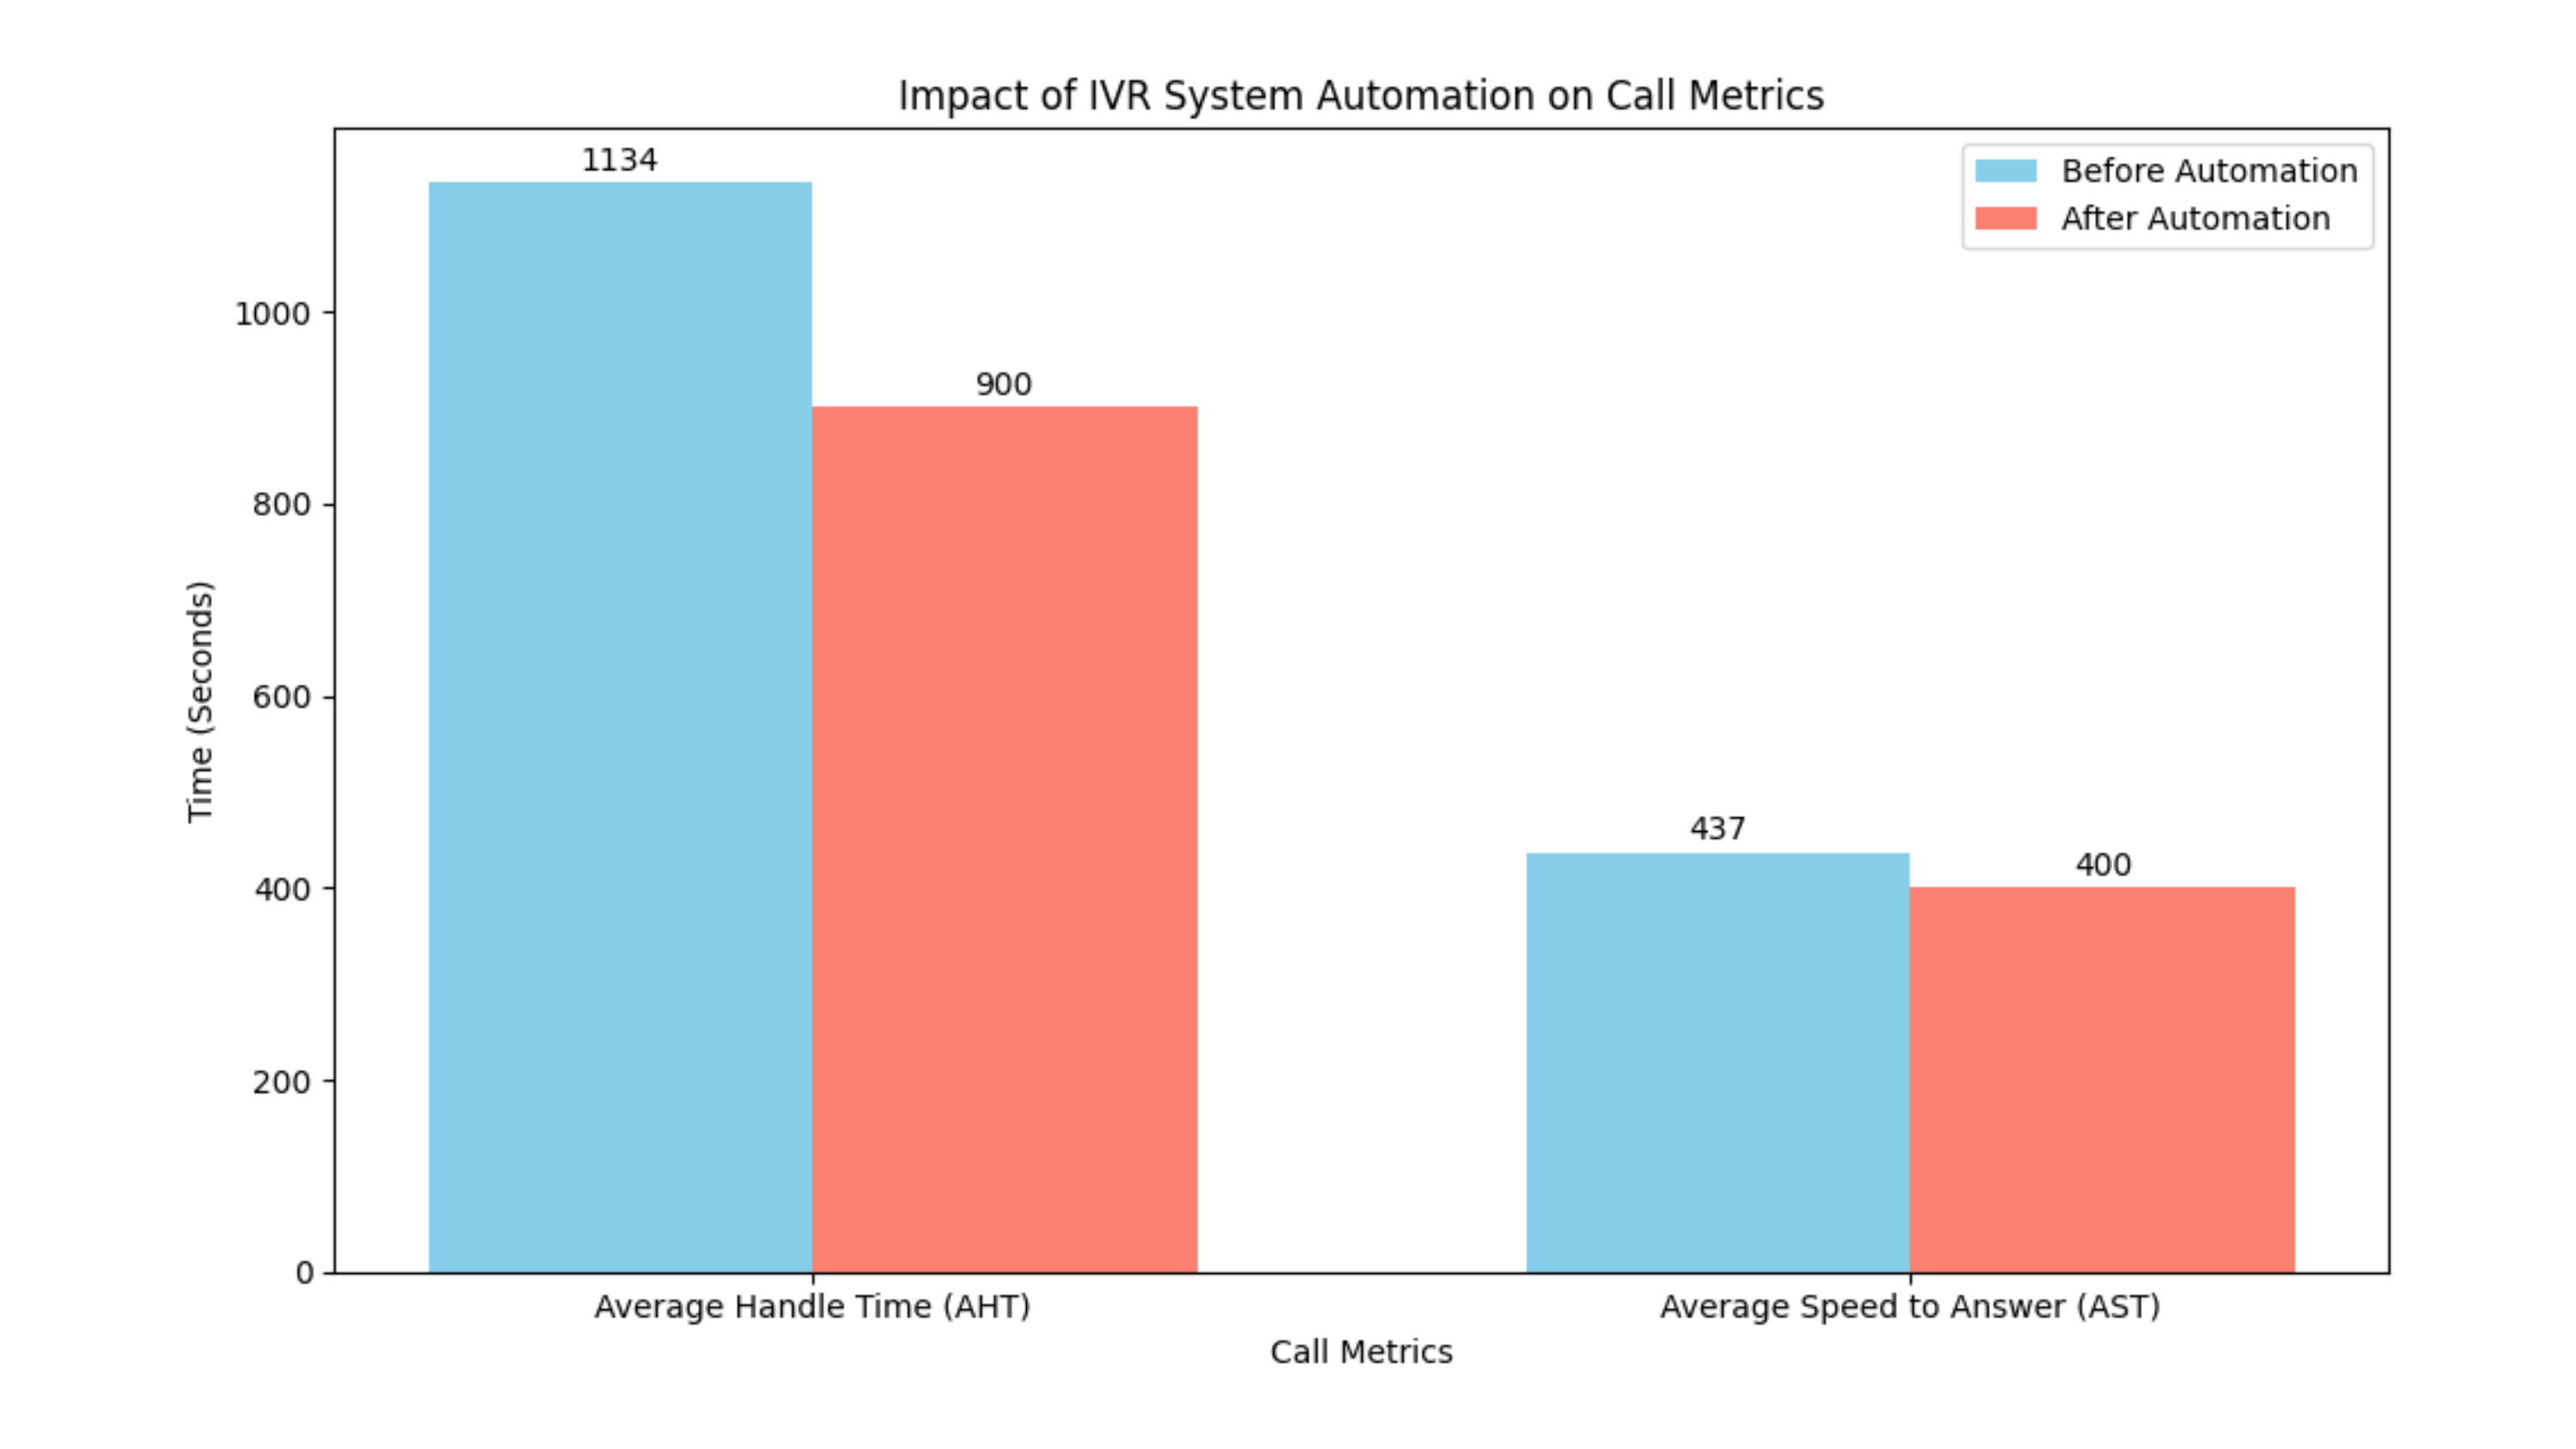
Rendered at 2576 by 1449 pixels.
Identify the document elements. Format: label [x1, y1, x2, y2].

text_box [167, 56, 2409, 1393]
